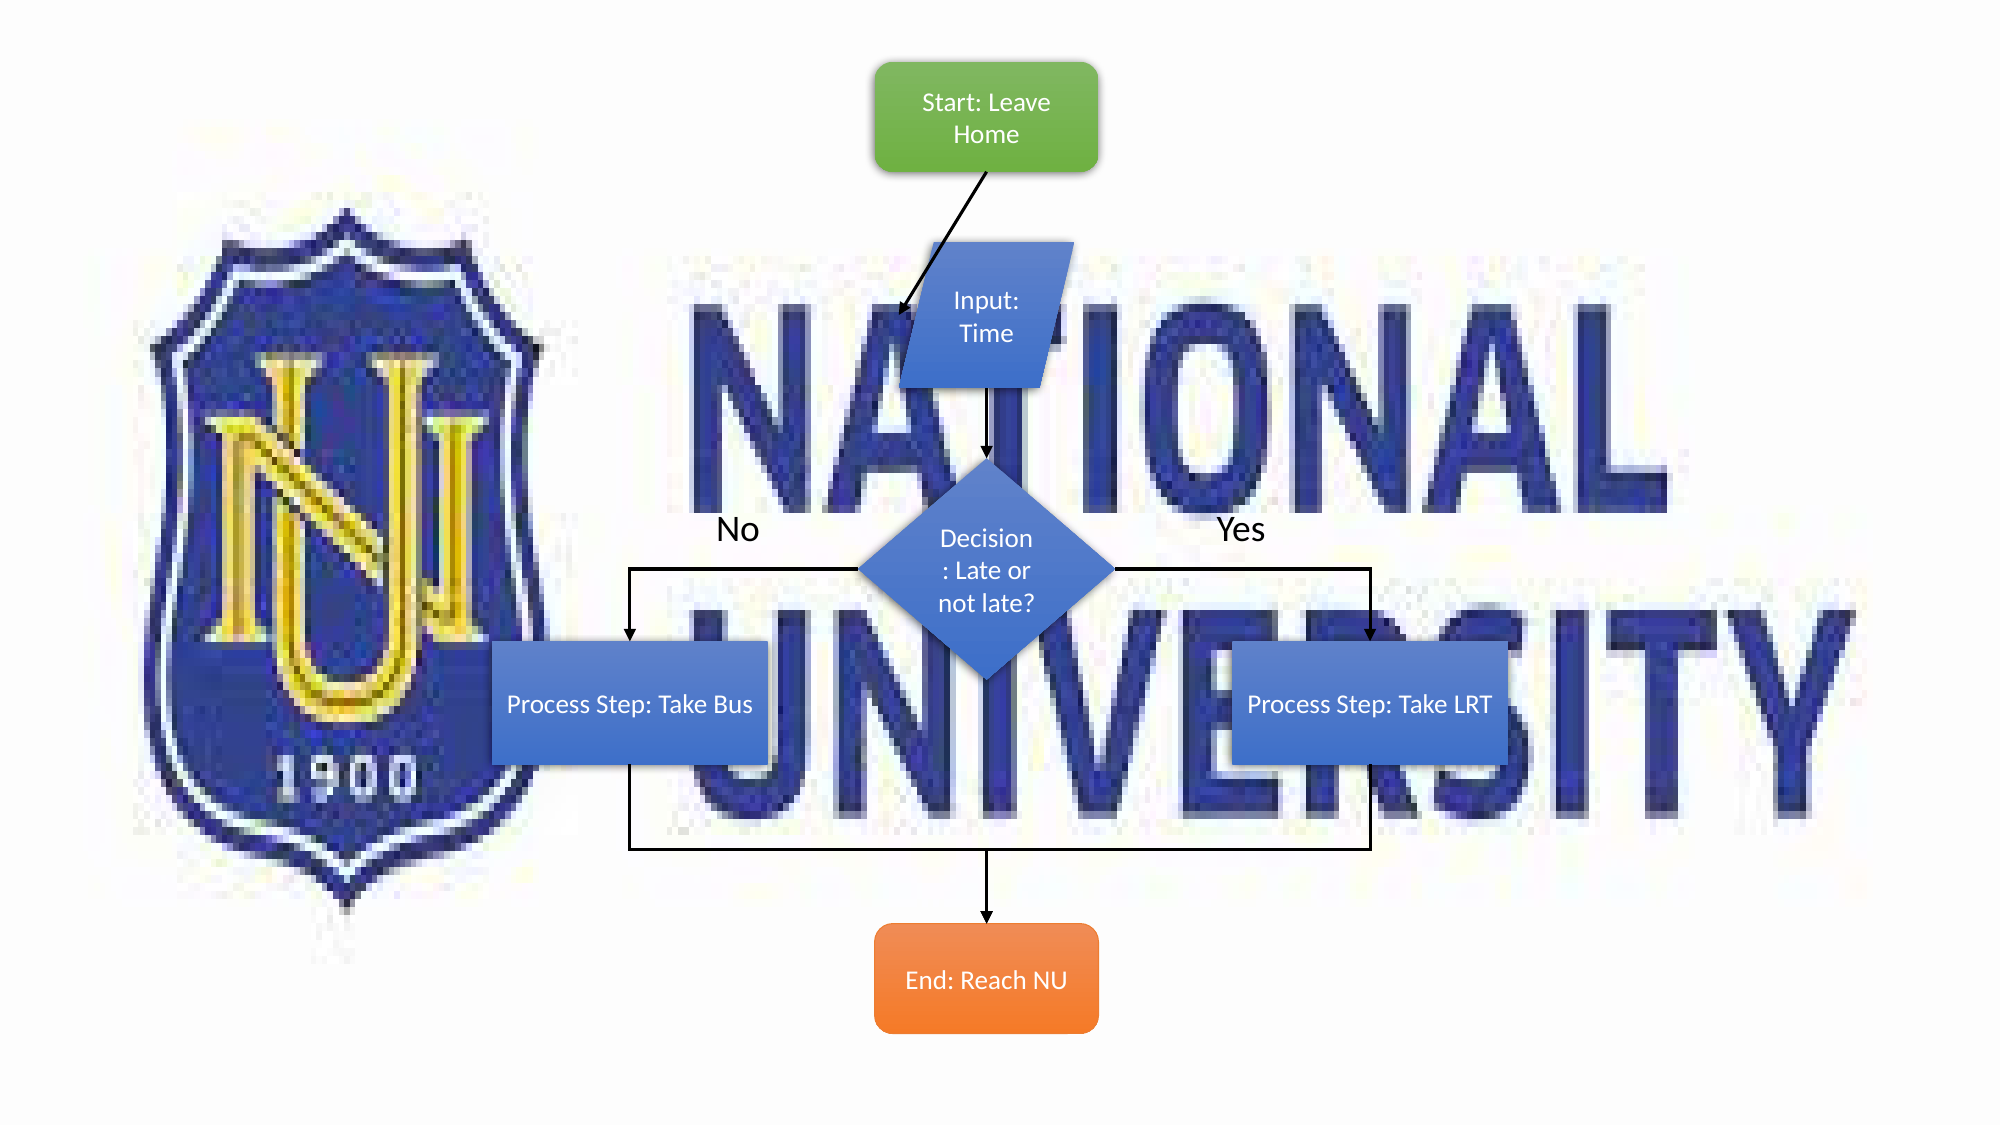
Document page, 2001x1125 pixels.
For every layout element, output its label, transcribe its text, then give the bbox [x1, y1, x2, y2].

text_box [629, 568, 859, 642]
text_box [728, 665, 888, 1023]
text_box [1098, 652, 1259, 1036]
text_box End: Reach NU [875, 923, 1098, 1035]
text_box Start: Leave Home [874, 61, 1099, 172]
text_box Process Step: Take LRT [1232, 641, 1508, 765]
text_box Yes [1201, 496, 1288, 557]
text_box No [701, 496, 787, 557]
text_box Process Step: Take Bus [492, 641, 768, 765]
text_box Decision: Late or not late? [859, 458, 1115, 680]
picture [0, 0, 2000, 1125]
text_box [1114, 568, 1370, 642]
text_box Input: Time [898, 241, 1075, 389]
